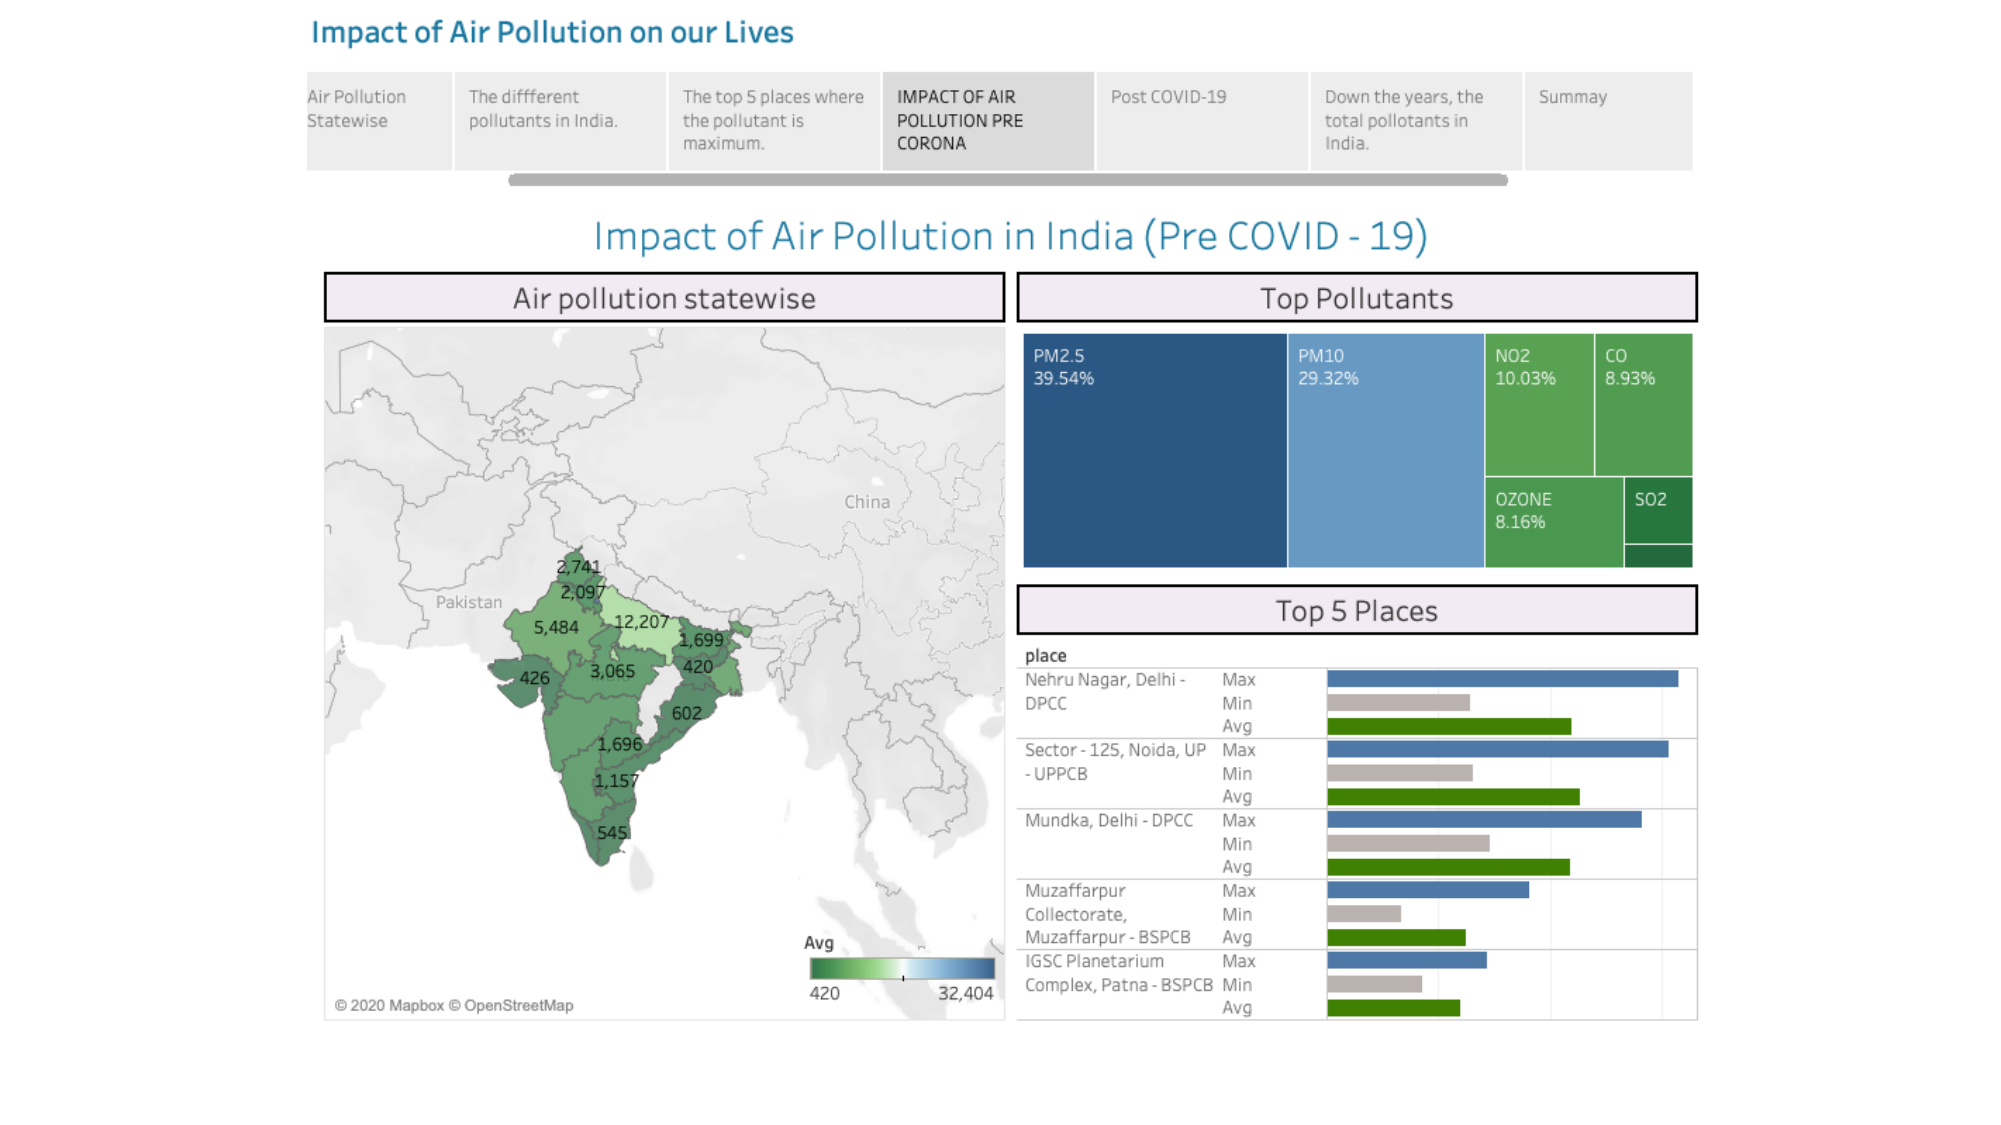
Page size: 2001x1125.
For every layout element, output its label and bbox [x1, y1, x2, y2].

picture [296, 0, 1704, 1125]
